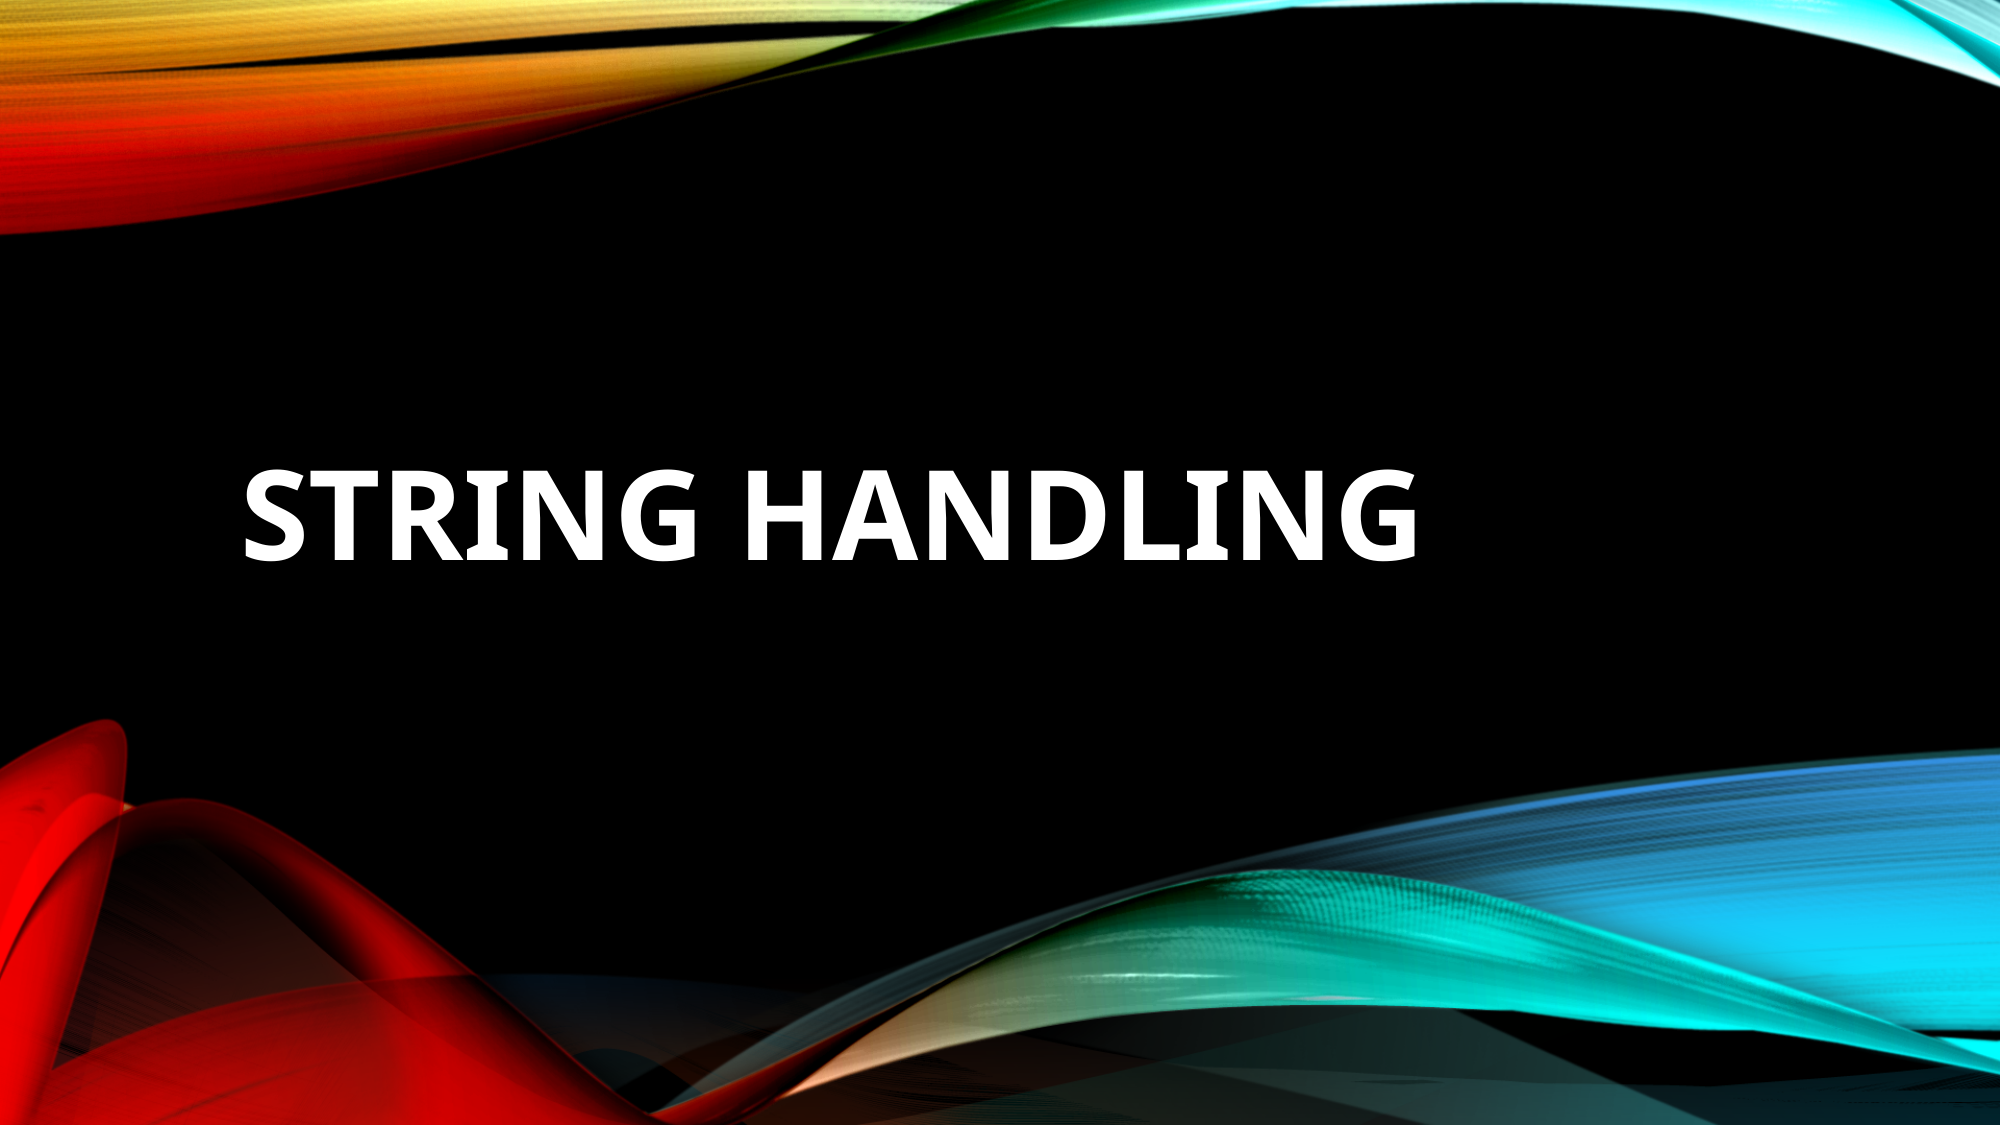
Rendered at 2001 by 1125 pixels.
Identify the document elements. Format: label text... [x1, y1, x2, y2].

picture [0, 717, 2000, 1125]
title String handling [225, 295, 1775, 596]
picture [0, 0, 2000, 237]
